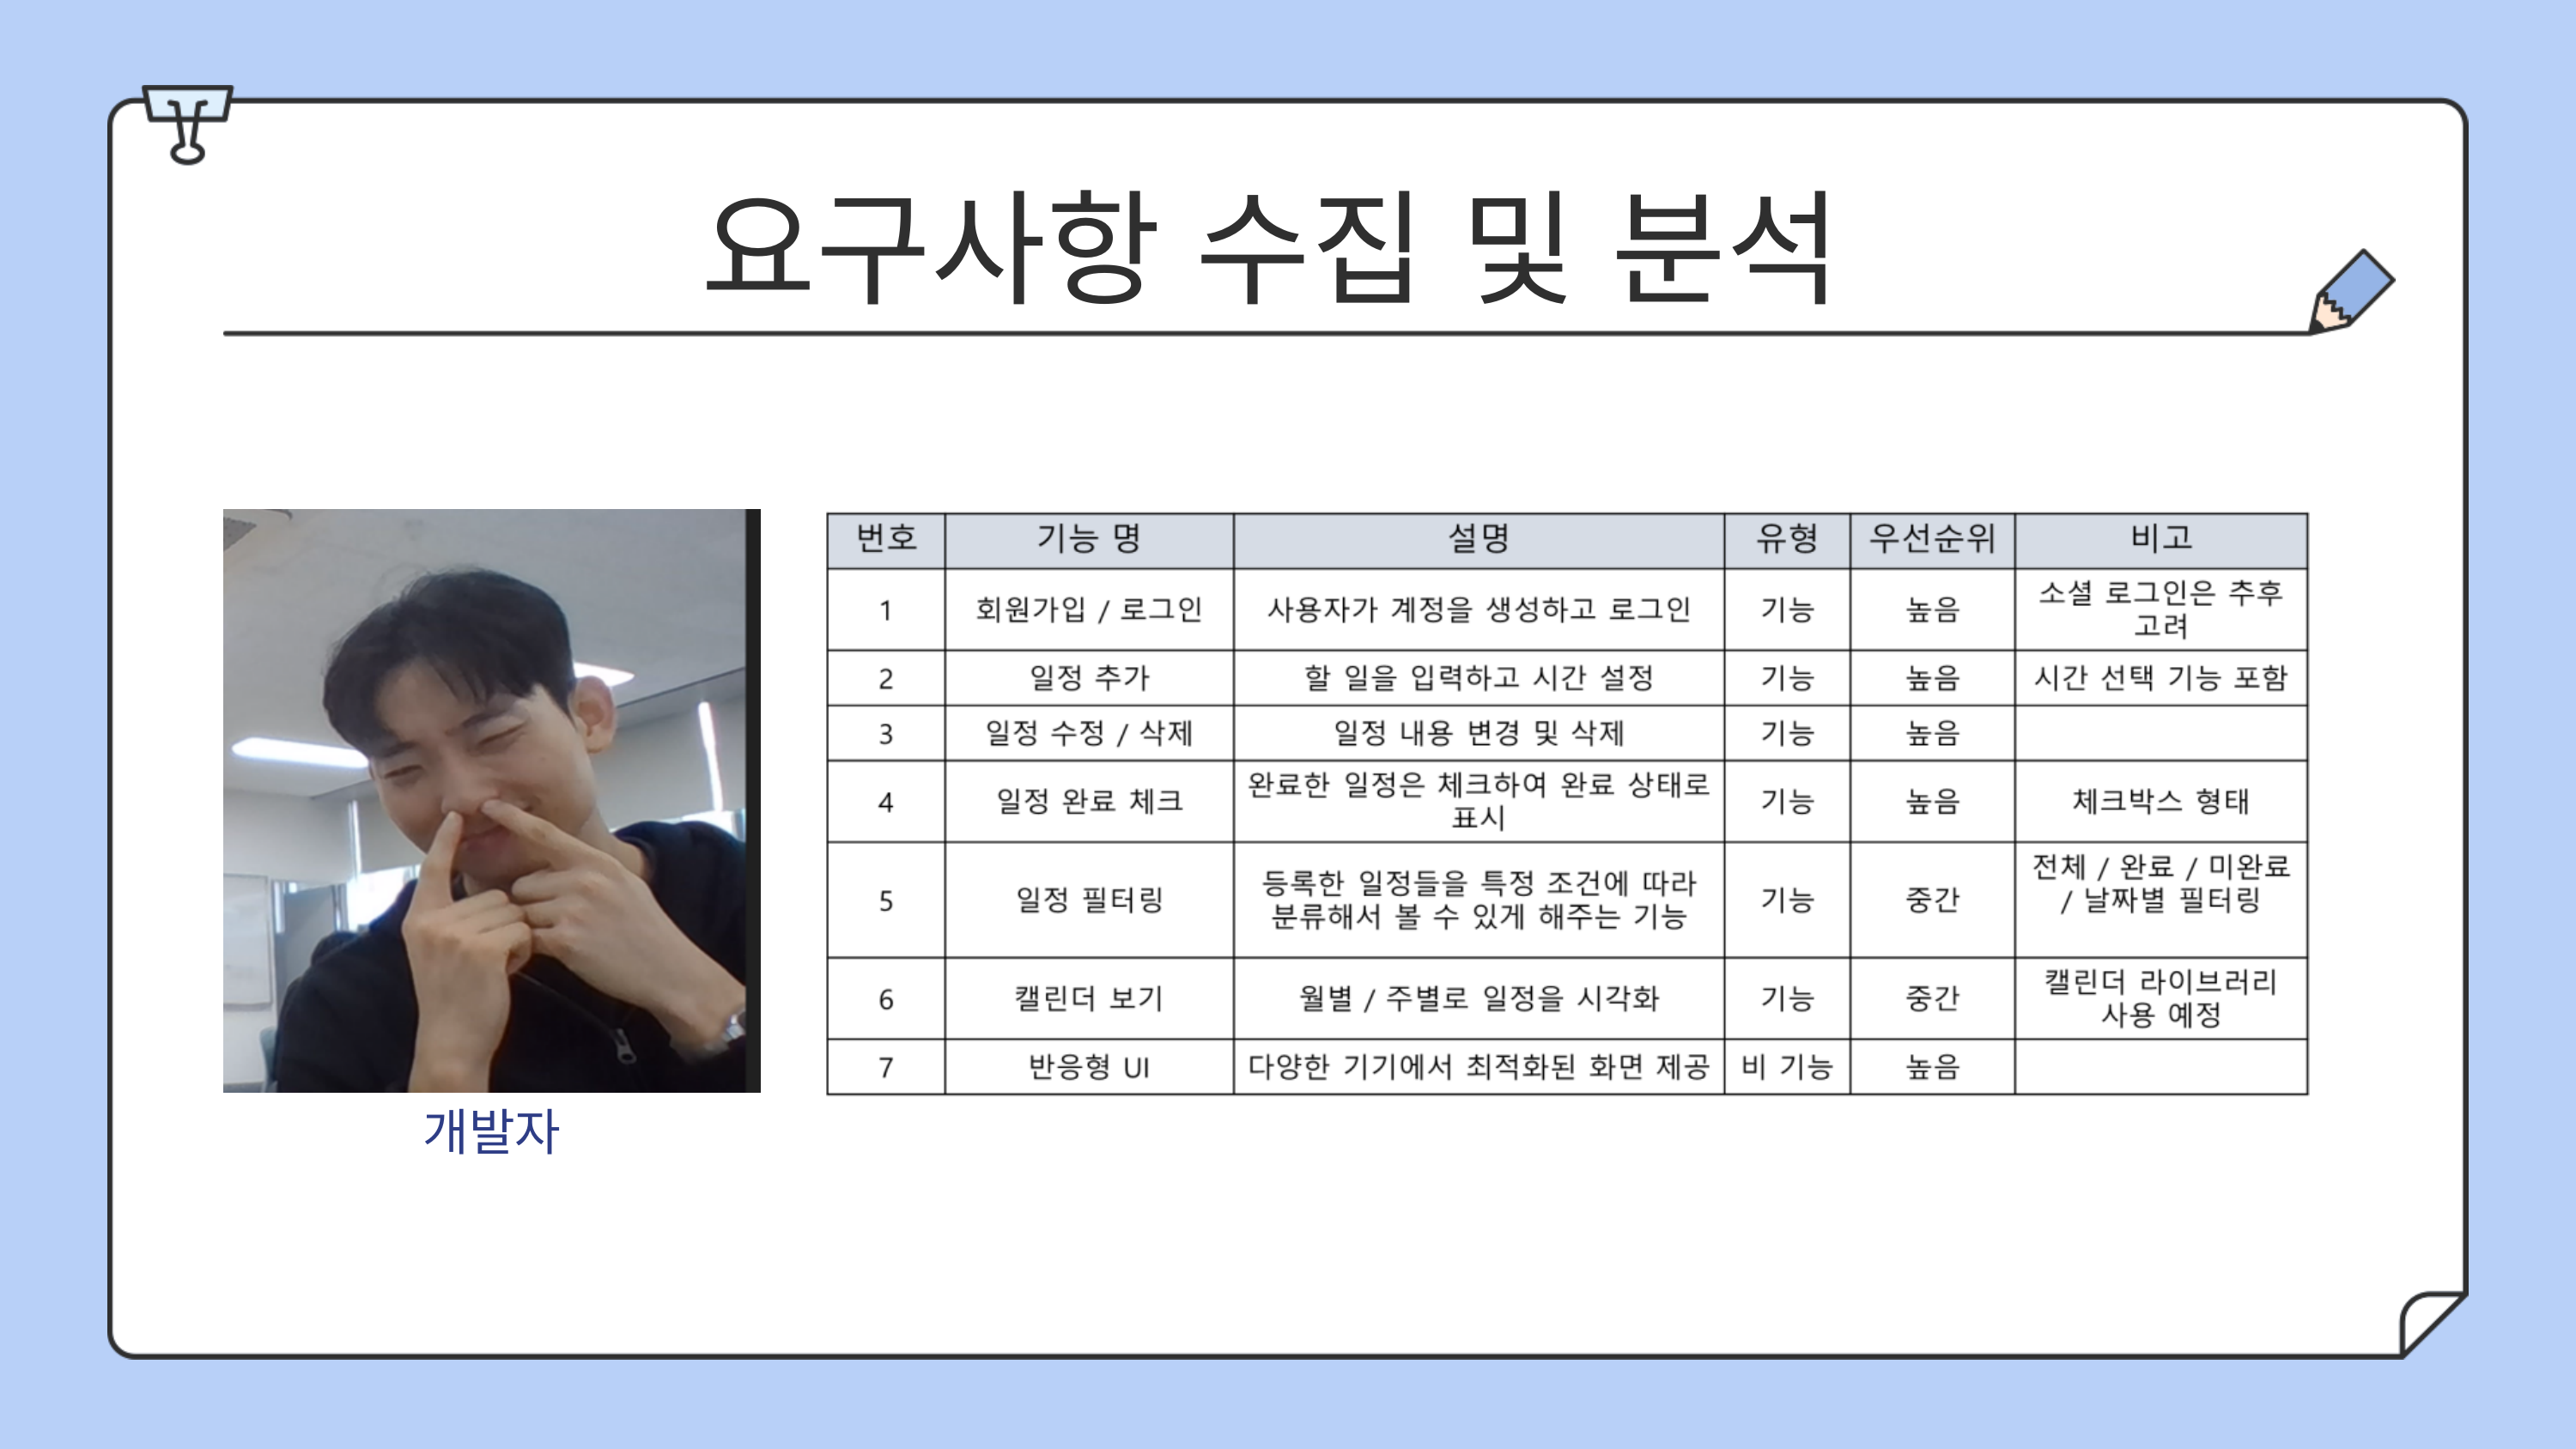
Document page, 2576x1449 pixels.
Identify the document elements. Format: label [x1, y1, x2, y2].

picture [106, 85, 2470, 1360]
